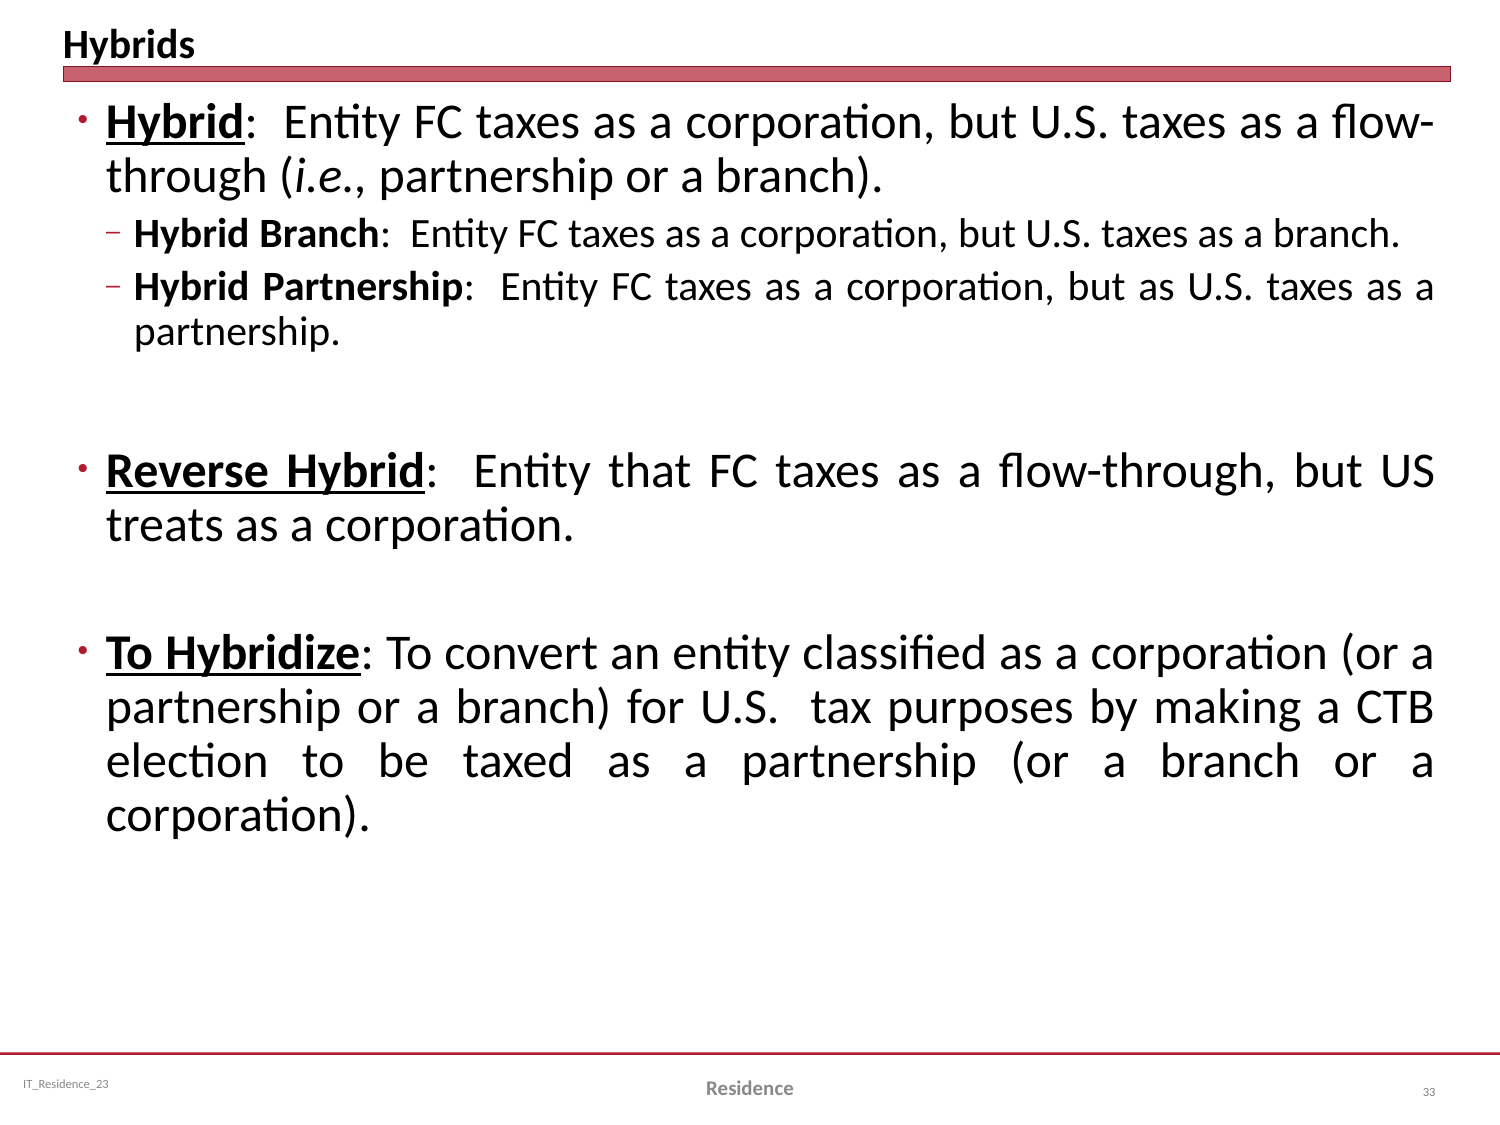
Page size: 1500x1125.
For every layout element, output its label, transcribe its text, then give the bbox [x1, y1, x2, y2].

list Hybrid: Entity FC taxes as a corporation, but U.S. taxes as a flow-through (i.e., partnership or a branch). Hybrid Branch: Entity FC taxes as a corporation, but U.S. taxes as a branch. Hybrid Partnership: Entity FC taxes as a corporation, but as U.S. taxes as a partnership. Reverse Hybrid: Entity that FC taxes as a flow-through, but US treats as a corporation. To Hybridize: To convert an entity classified as a corporation (or a partnership or a branch) for U.S. tax purposes by making a CTB election to be taxed as a partnership (or a branch or a corporation). [63, 87, 1451, 1041]
slide_number 33 [1375, 1061, 1451, 1122]
footer Residence [512, 1056, 988, 1117]
title Hybrids [62, 6, 1451, 67]
